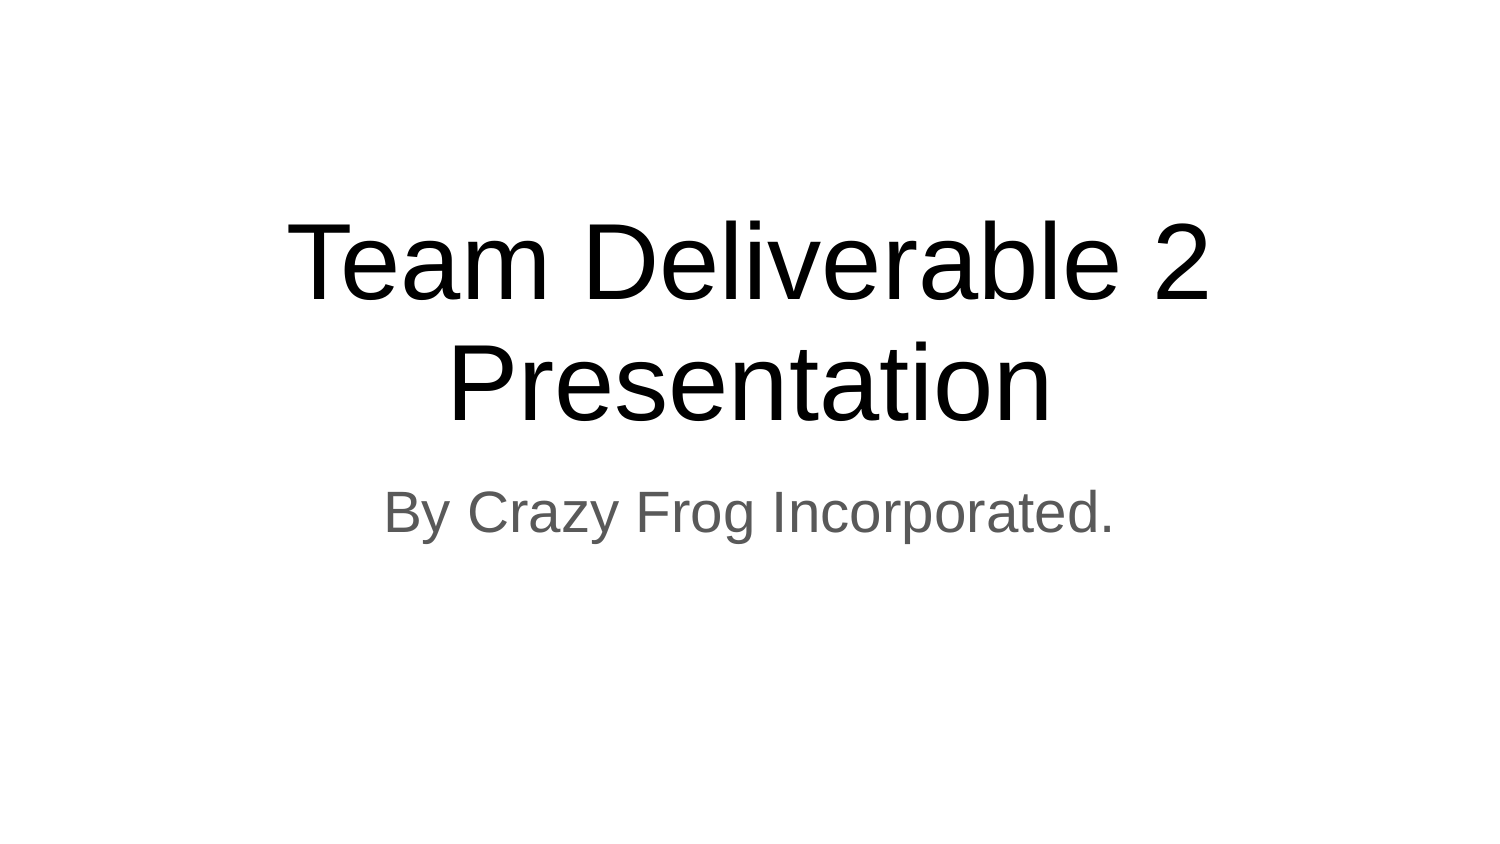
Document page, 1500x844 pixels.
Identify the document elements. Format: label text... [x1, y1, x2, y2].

title Team Deliverable 2 Presentation [51, 122, 1449, 459]
subtitle By Crazy Frog Incorporated. [51, 464, 1449, 595]
